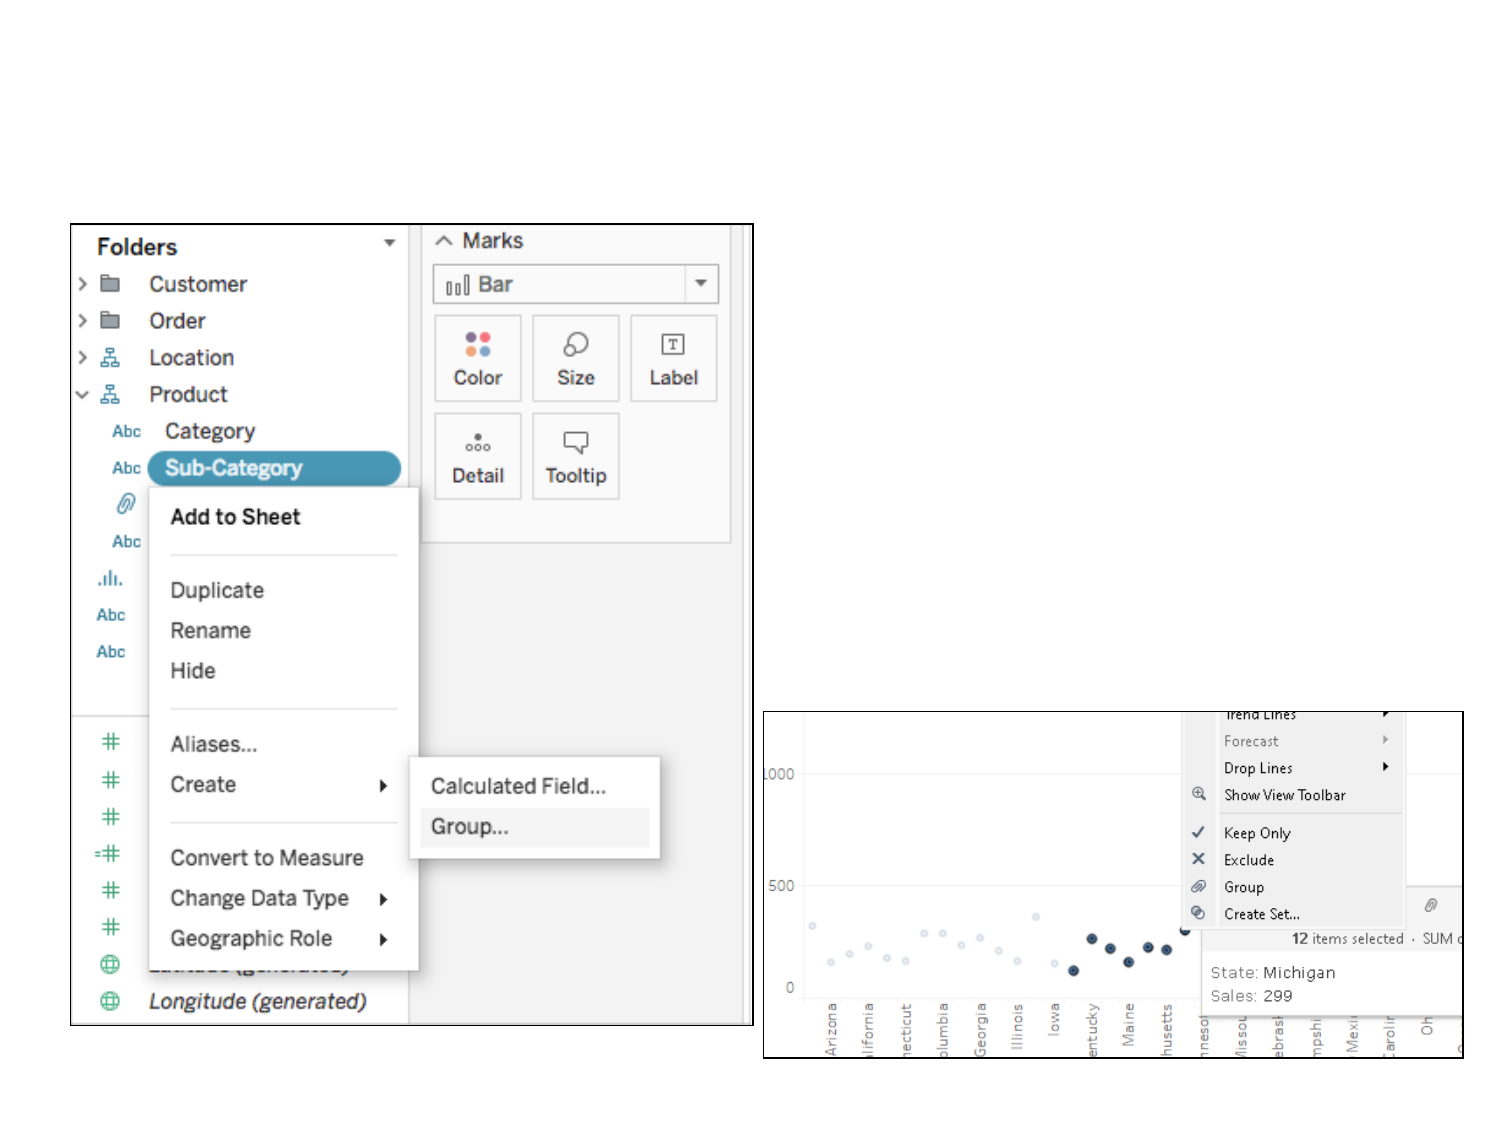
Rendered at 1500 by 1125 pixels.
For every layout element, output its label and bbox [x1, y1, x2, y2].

picture [764, 712, 1463, 1058]
picture [70, 224, 753, 1026]
